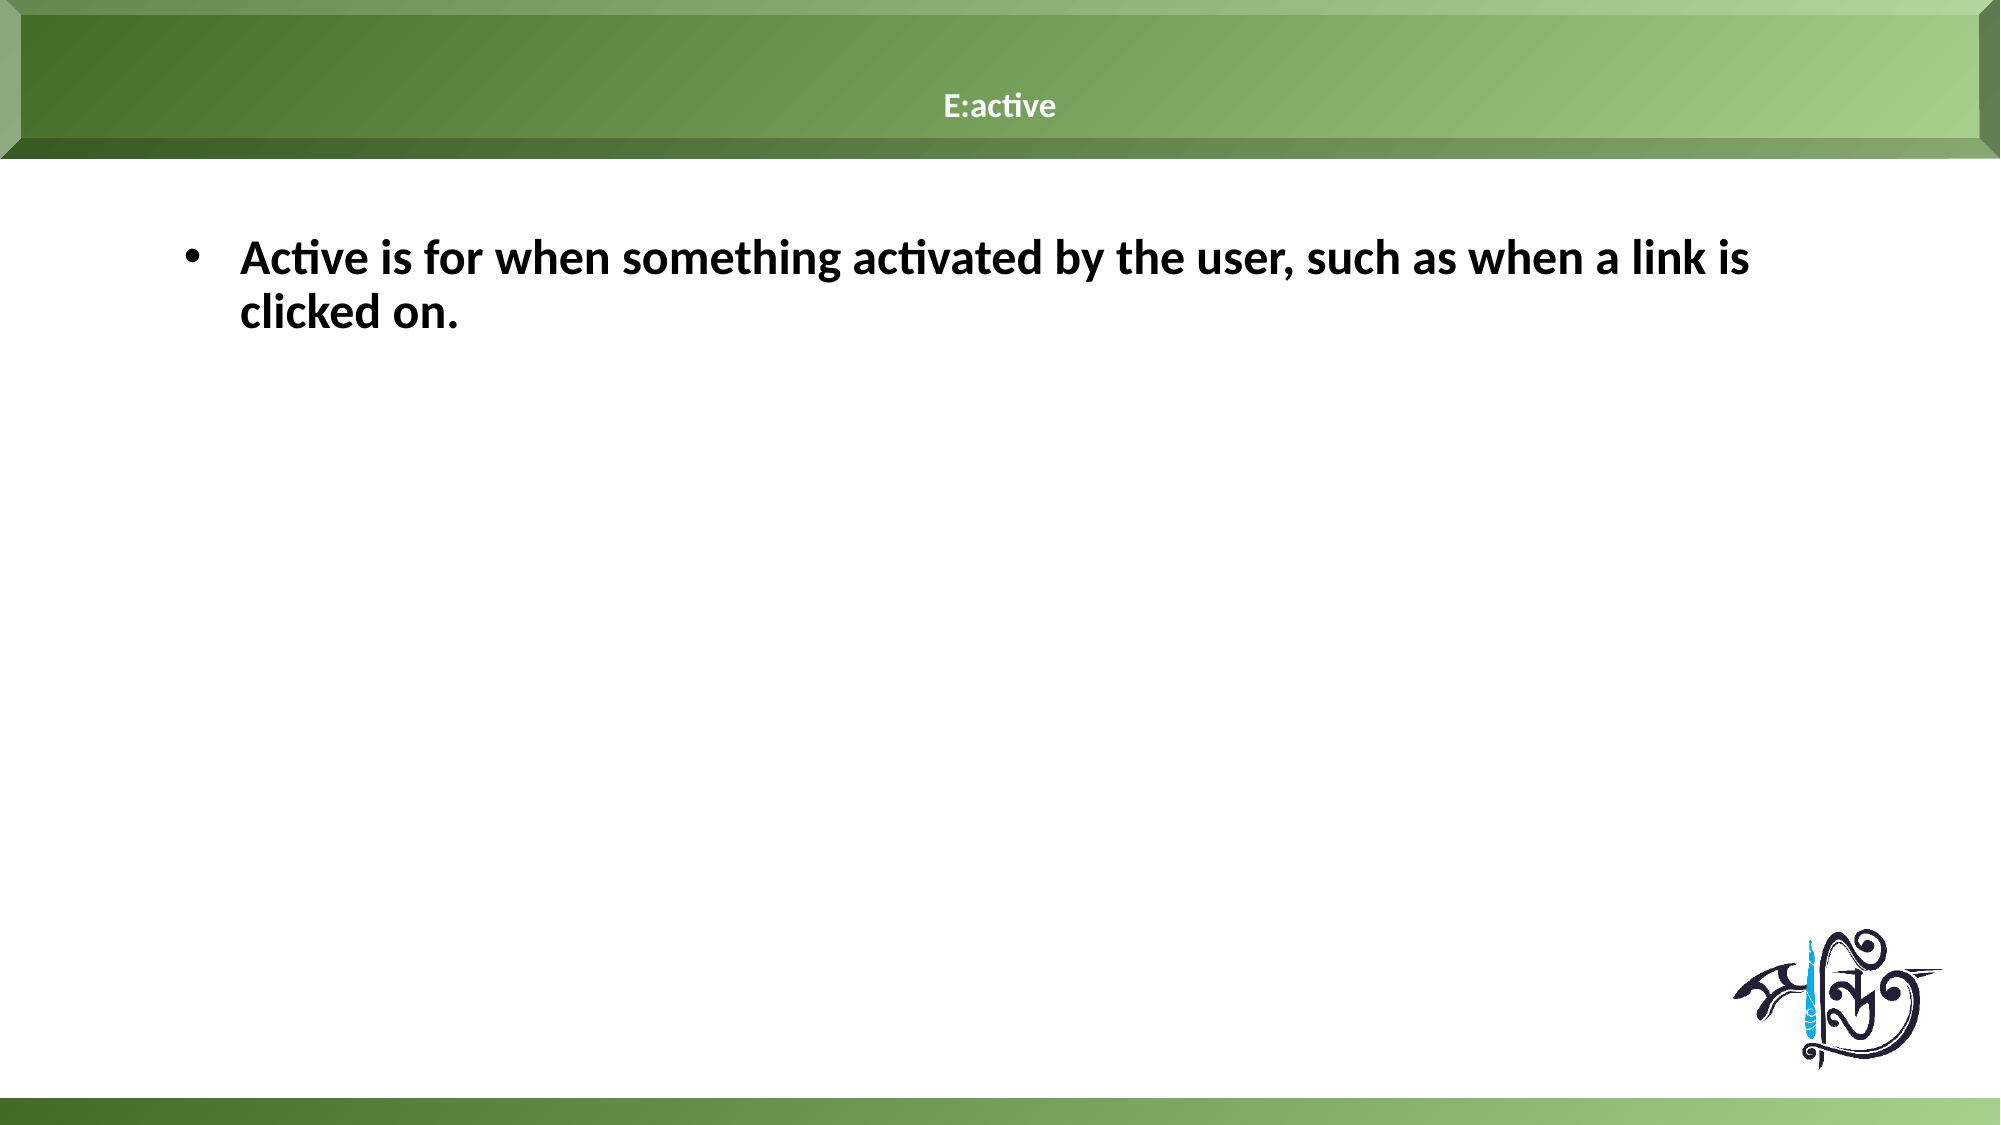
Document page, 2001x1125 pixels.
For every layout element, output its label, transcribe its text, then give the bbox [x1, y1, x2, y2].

text_box [0, 0, 2000, 160]
subtitle Active is for when something activated by the user, such as when a link is clicked on. [168, 224, 1832, 813]
title E:active [81, 40, 1919, 133]
text_box [0, 1097, 2000, 1125]
picture [1733, 929, 1946, 1070]
